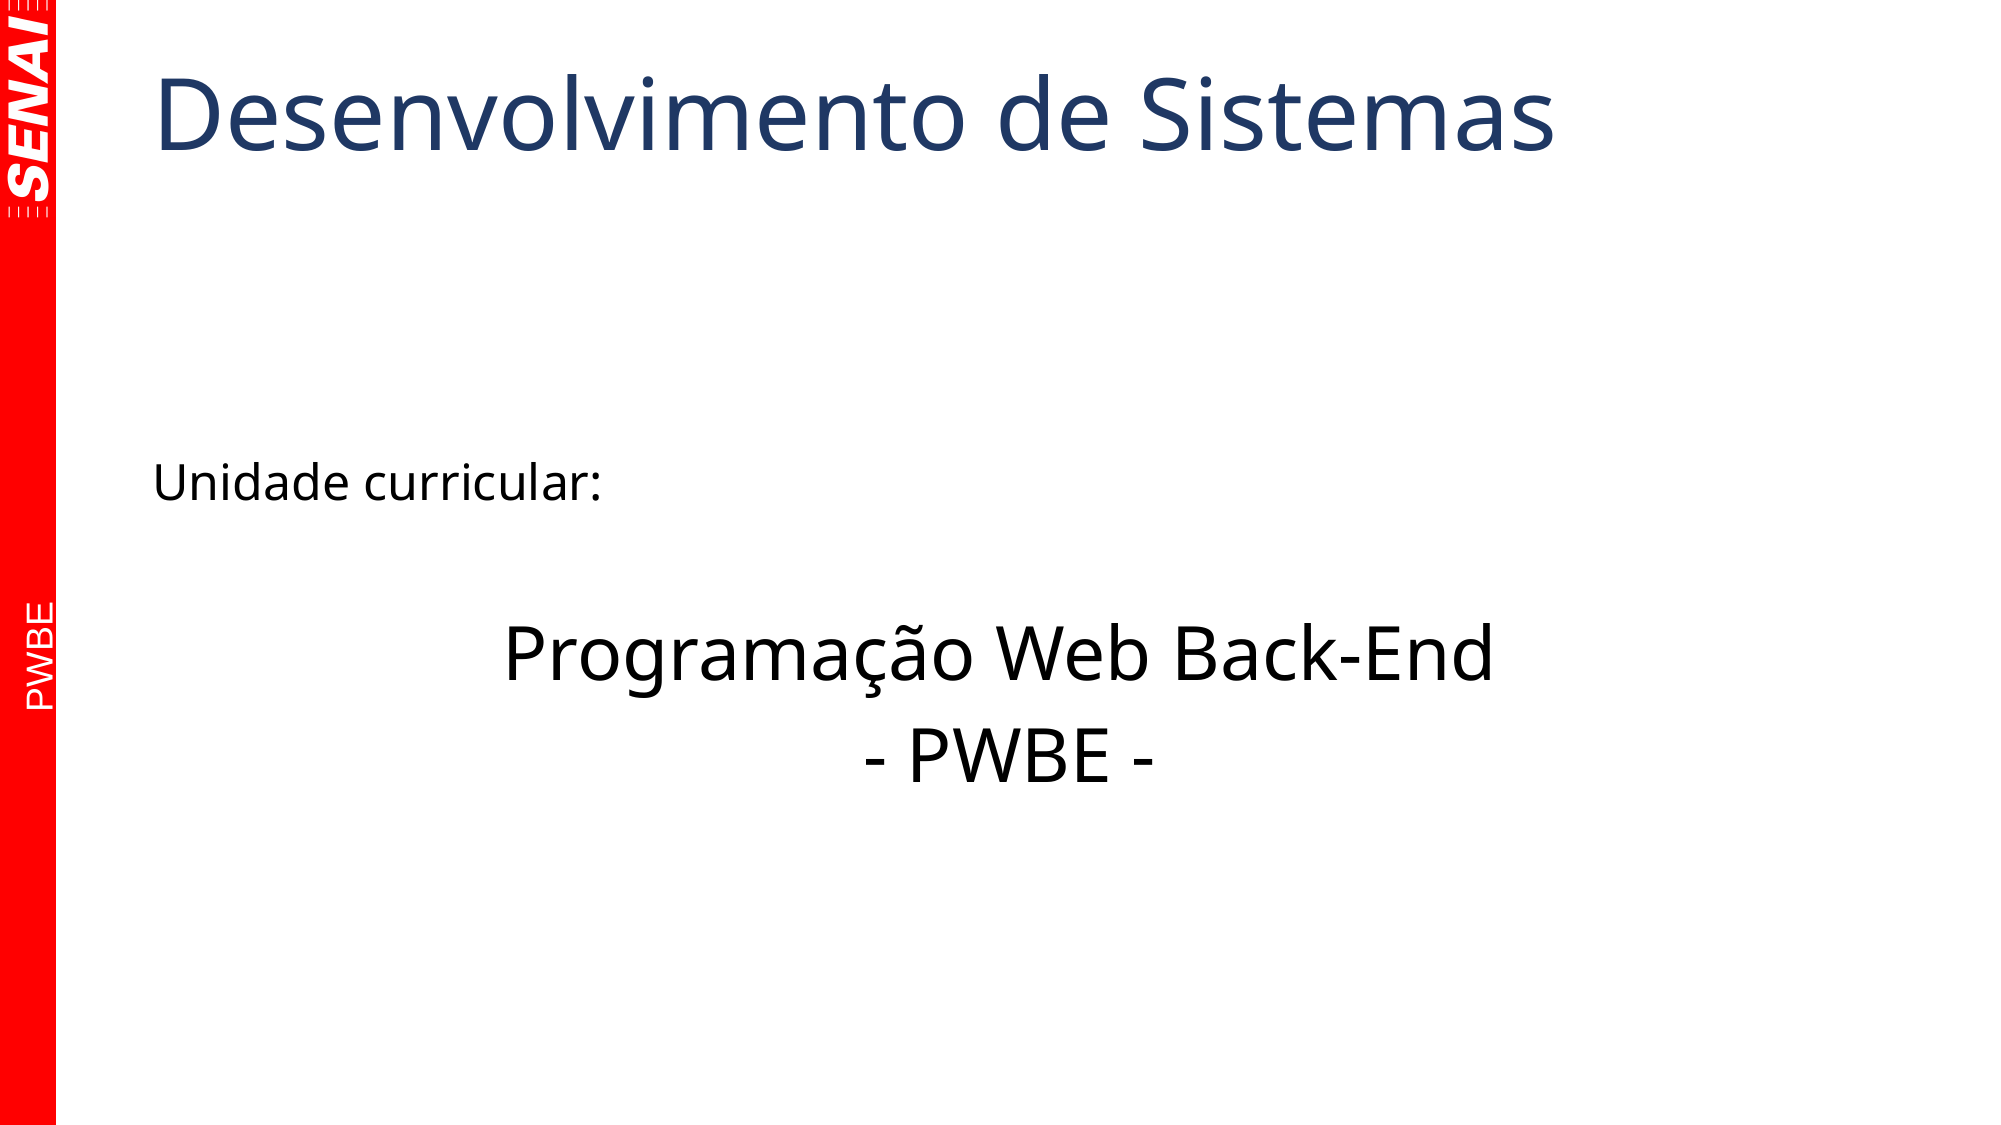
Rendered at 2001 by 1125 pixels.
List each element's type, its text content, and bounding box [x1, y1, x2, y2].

text_box PWBE [0, 545, 52, 728]
list Unidade curricular: Programação Web Back-End - PWBE - [137, 450, 1863, 1014]
picture [0, 0, 56, 217]
title Desenvolvimento de Sistemas [137, 56, 1863, 184]
